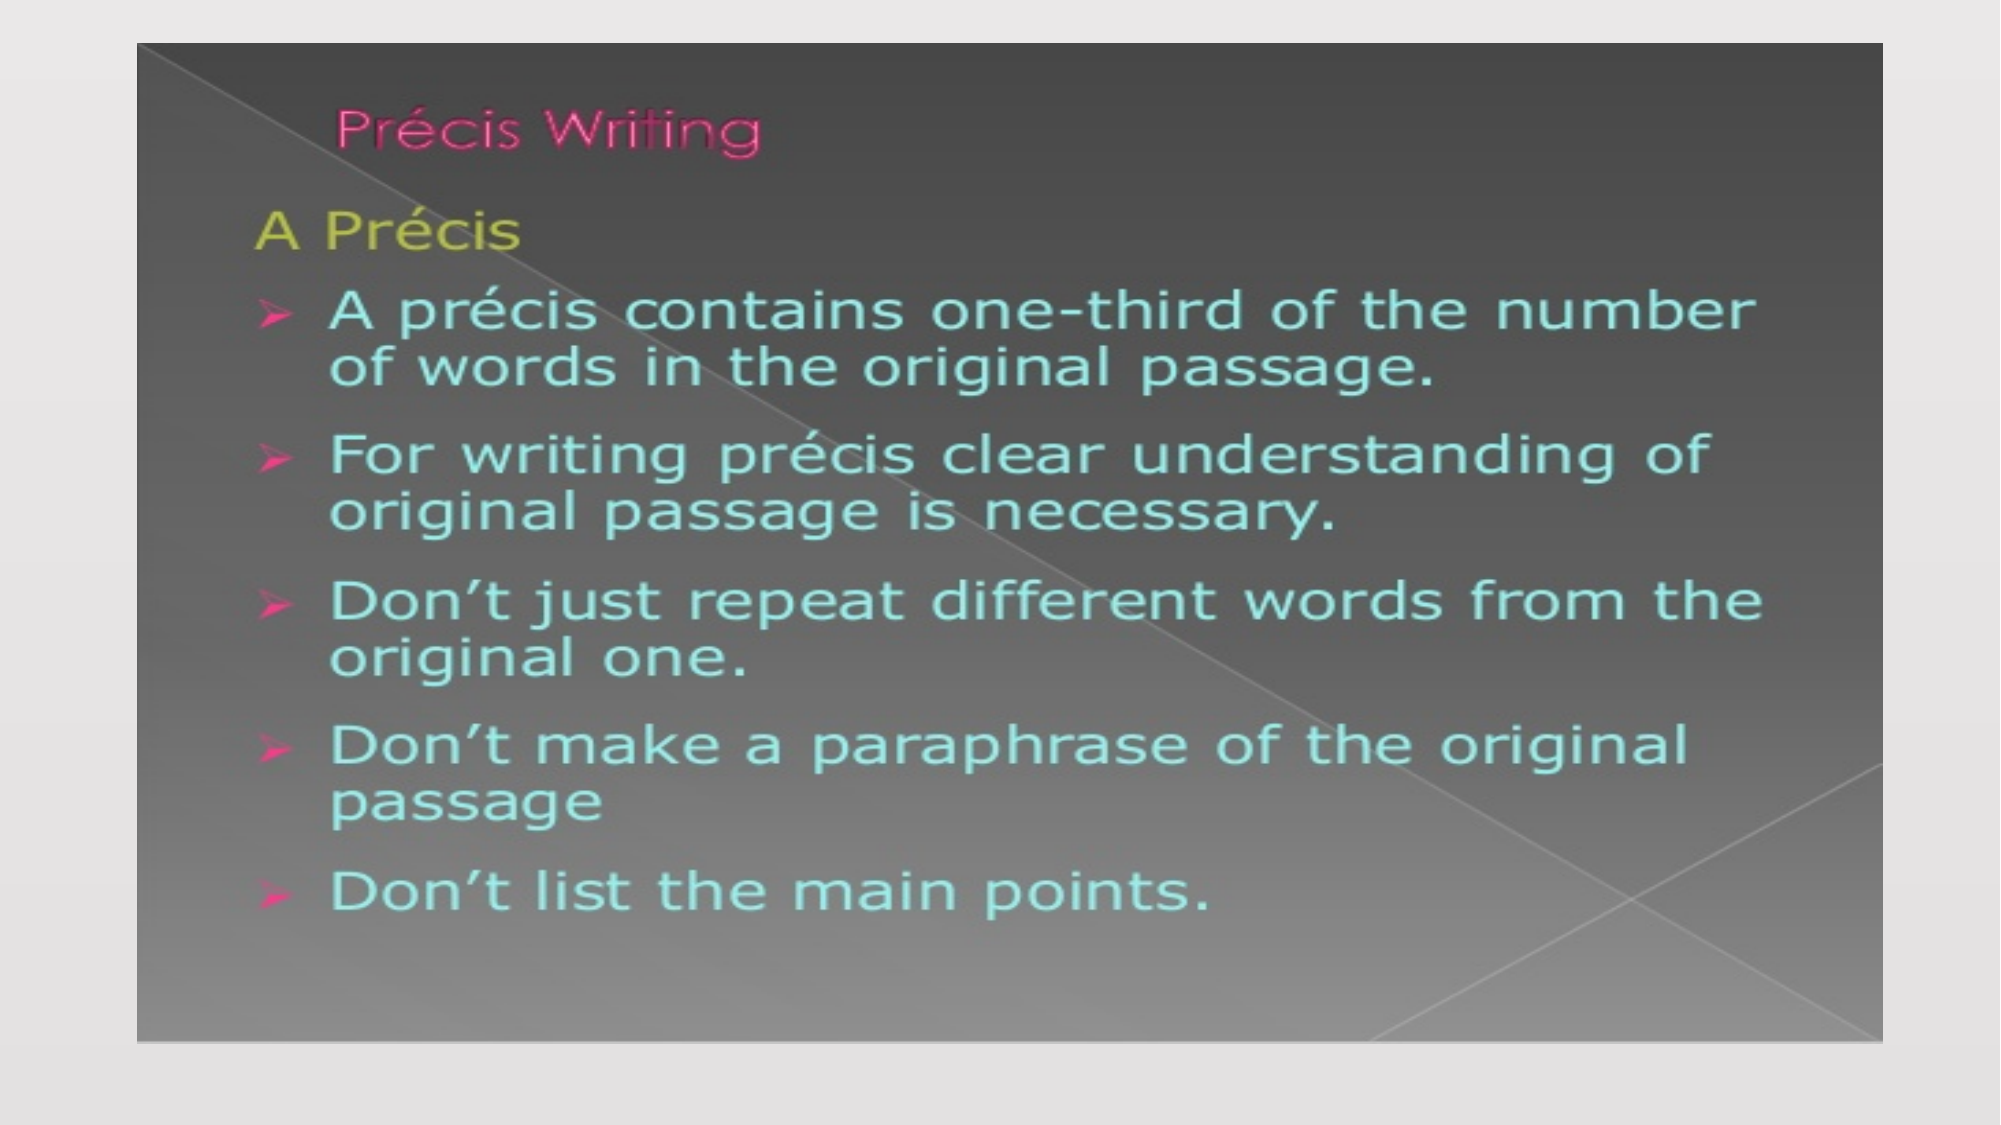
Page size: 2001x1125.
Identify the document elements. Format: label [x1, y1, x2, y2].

picture [137, 43, 1883, 1044]
